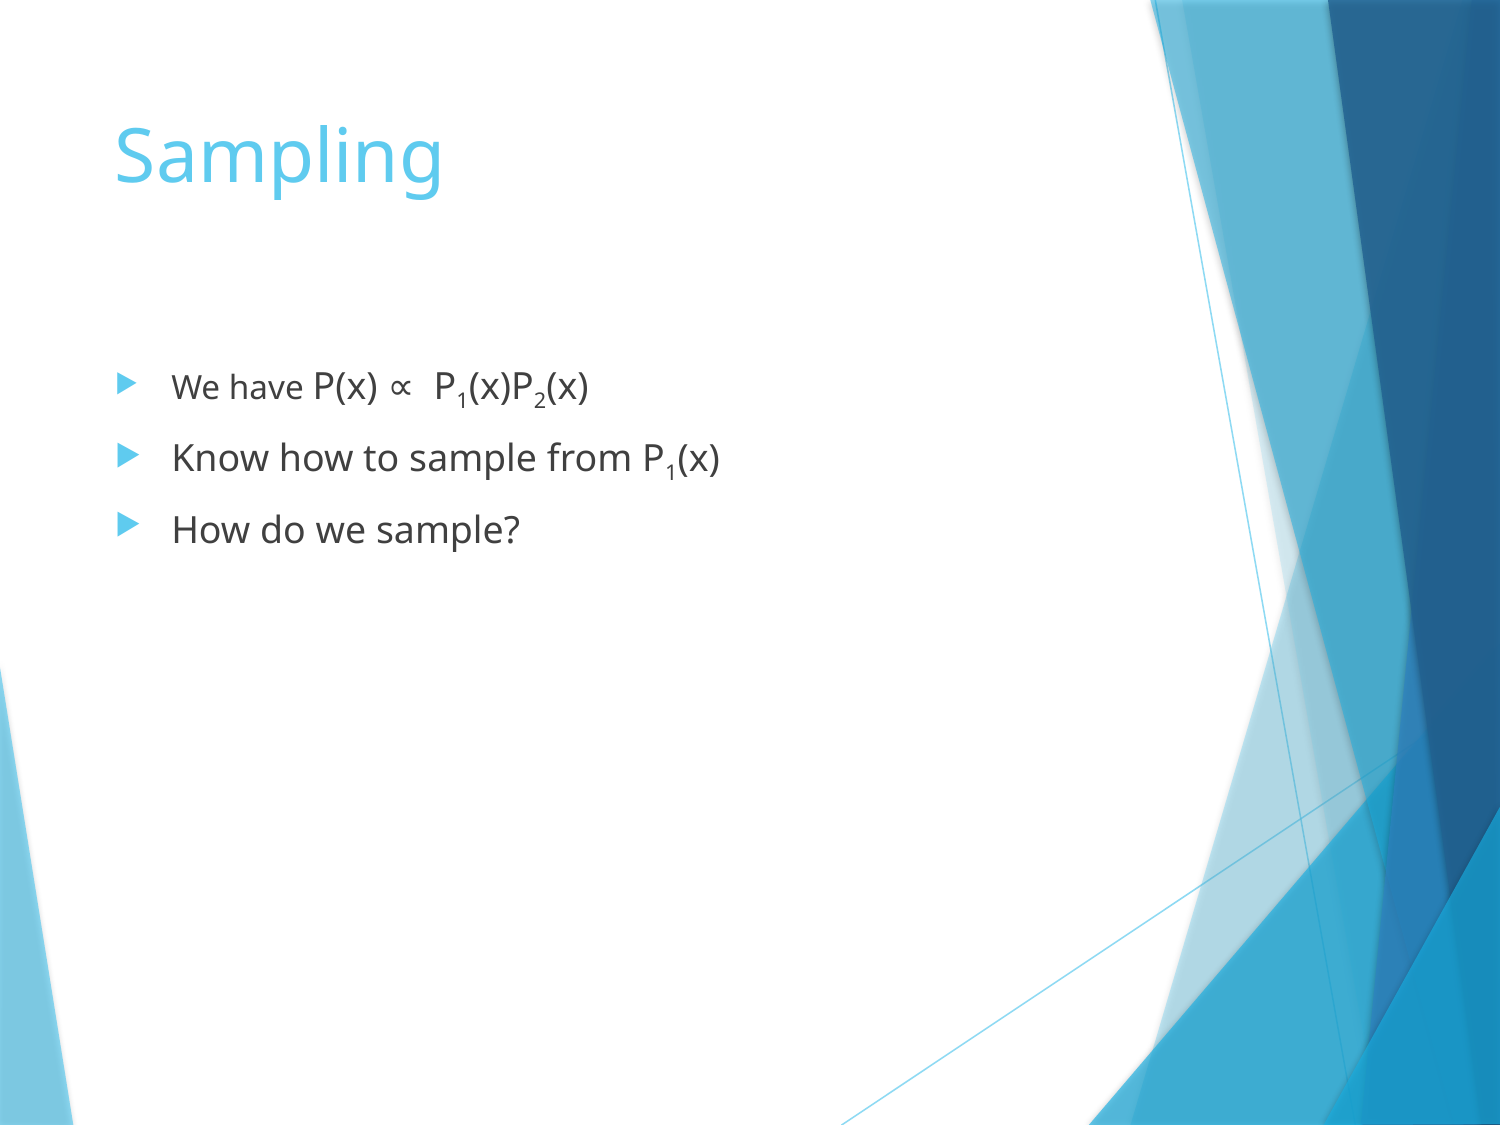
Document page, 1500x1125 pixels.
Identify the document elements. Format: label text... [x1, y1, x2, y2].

title Sampling [99, 99, 1142, 317]
list We have P(x) ∝ P1(x)P2(x) Know how to sample from P1(x) How do we sample? [99, 354, 1142, 992]
